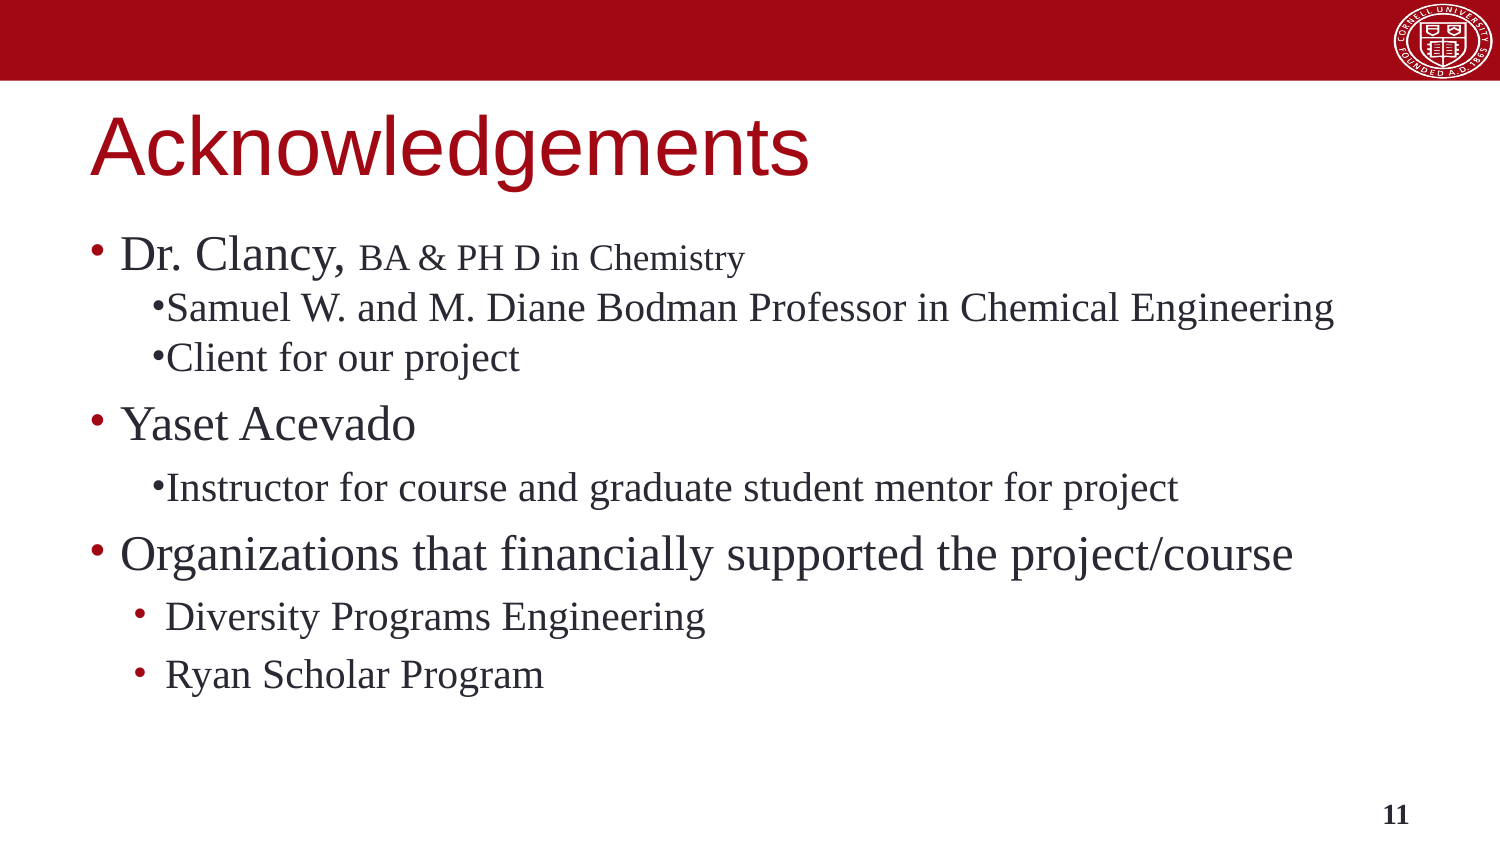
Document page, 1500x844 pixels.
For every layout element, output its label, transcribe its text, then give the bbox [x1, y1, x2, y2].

list Dr. Clancy, BA & PH D in Chemistry Samuel W. and M. Diane Bodman Professor in Chemical Engineering Client for our project Yaset Acevado Instructor for course and graduate student mentor for project Organizations that financially supported the project/course Diversity Programs Engineering Ryan Scholar Program [75, 212, 1425, 813]
slide_number ‹#› [1250, 792, 1425, 833]
title Acknowledgements [75, 81, 1425, 204]
picture [1389, 0, 1500, 82]
